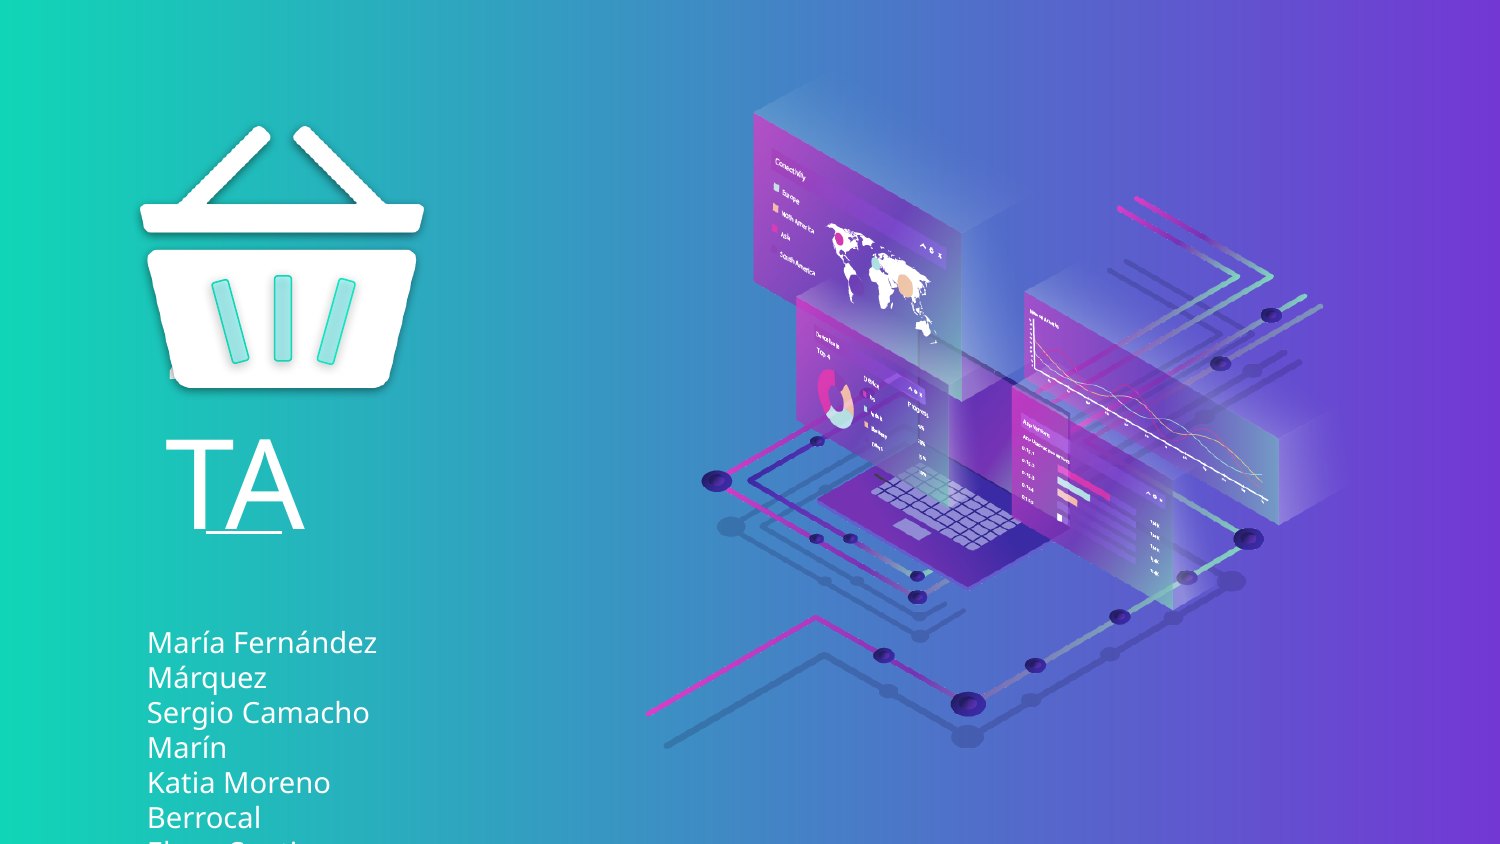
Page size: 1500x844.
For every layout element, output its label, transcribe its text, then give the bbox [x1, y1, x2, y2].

picture [73, 48, 490, 465]
title ZESTA [150, 475, 450, 570]
picture [644, 54, 1351, 750]
subtitle María Fernández Márquez Sergio Camacho Marín Katia Moreno Berrocal Elena Santiago Cortés [131, 609, 450, 720]
